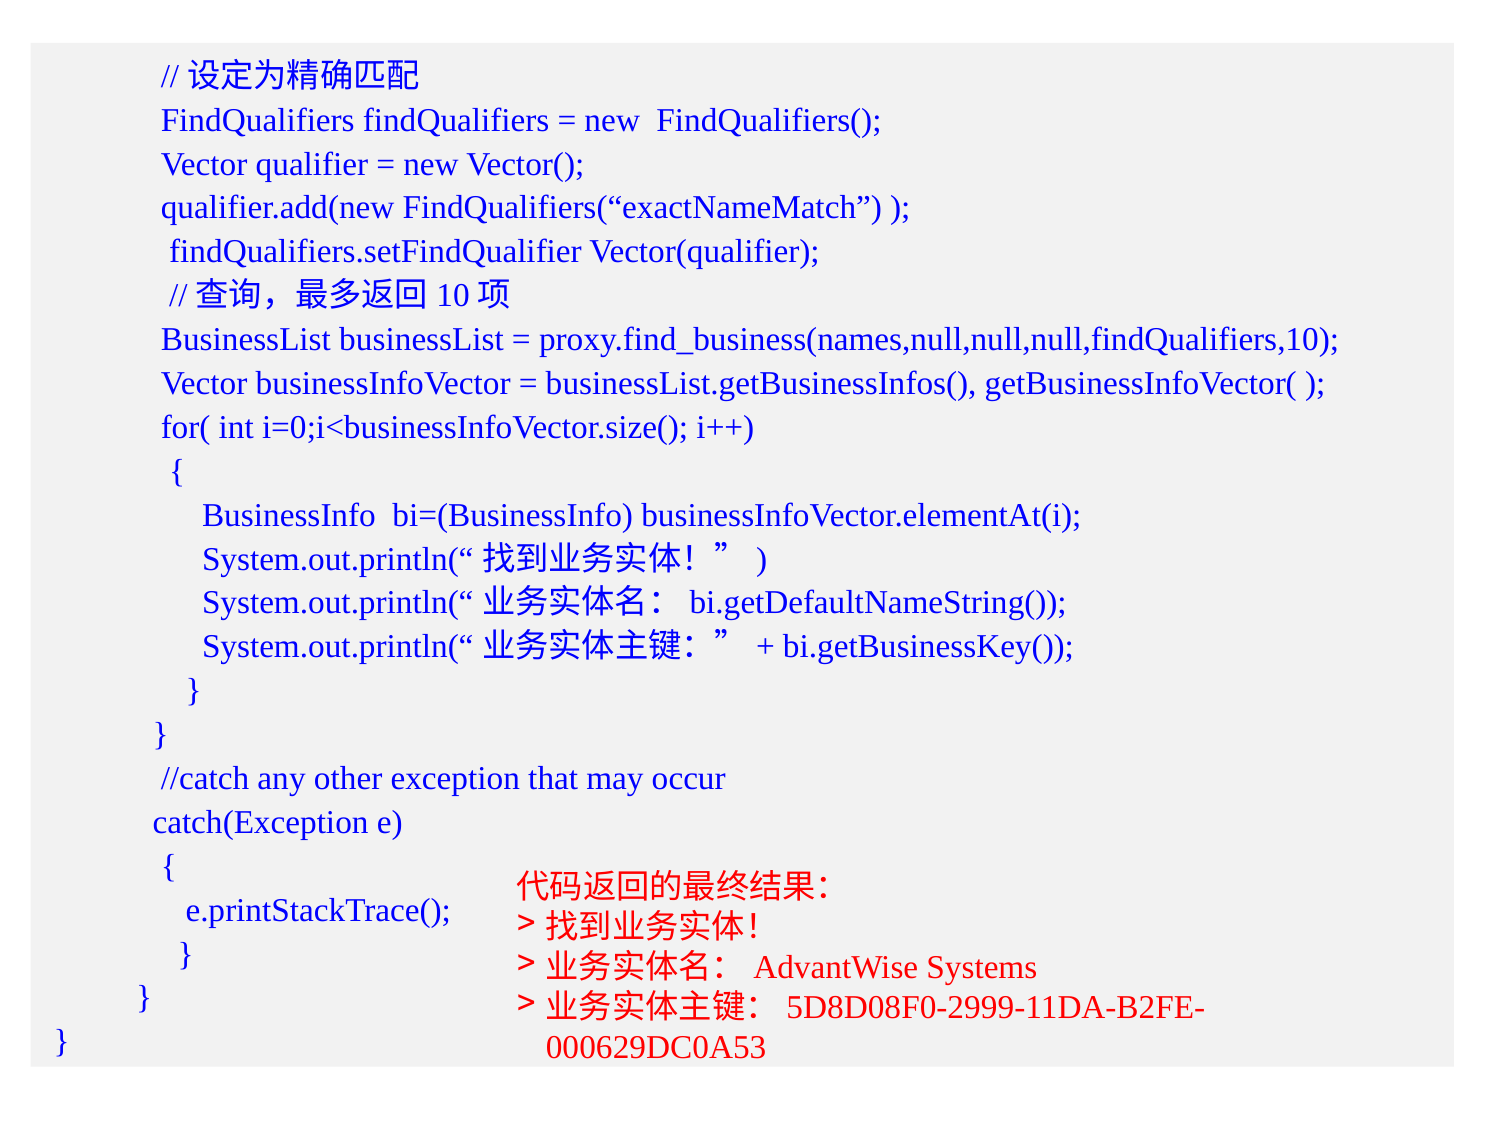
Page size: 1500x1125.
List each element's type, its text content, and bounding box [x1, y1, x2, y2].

text_box 代码返回的最终结果： 找到业务实体！ 业务实体名：AdvantWise Systems 业务实体主键：5D8D08F0-2999-11DA-B2FE-000629DC0A53 [501, 857, 1440, 1073]
text_box //设定为精确匹配 FindQualifiers findQualifiers = new FindQualifiers(); Vector qualifier = new Vector(); qualifier.add(new FindQualifiers(“exactNameMatch”) ); findQualifiers.setFindQualifier Vector(qualifier); //查询，最多返回10项 BusinessList businessList = proxy.find_business(names,null,null,null,findQualifiers,10); Vector businessInfoVector = businessList.getBusinessInfos(), getBusinessInfoVector( ); for( int i=0;i<businessInfoVector.size(); i++) { BusinessInfo bi=(BusinessInfo) businessInfoVector.elementAt(i); System.out.println(“找到业务实体！”) System.out.println(“业务实体名：bi.getDefaultNameString()); System.out.println(“业务实体主键：”+ bi.getBusinessKey()); } } //catch any other exception that may occur catch(Exception e) { e.printStackTrace(); } } } [30, 42, 1454, 1067]
